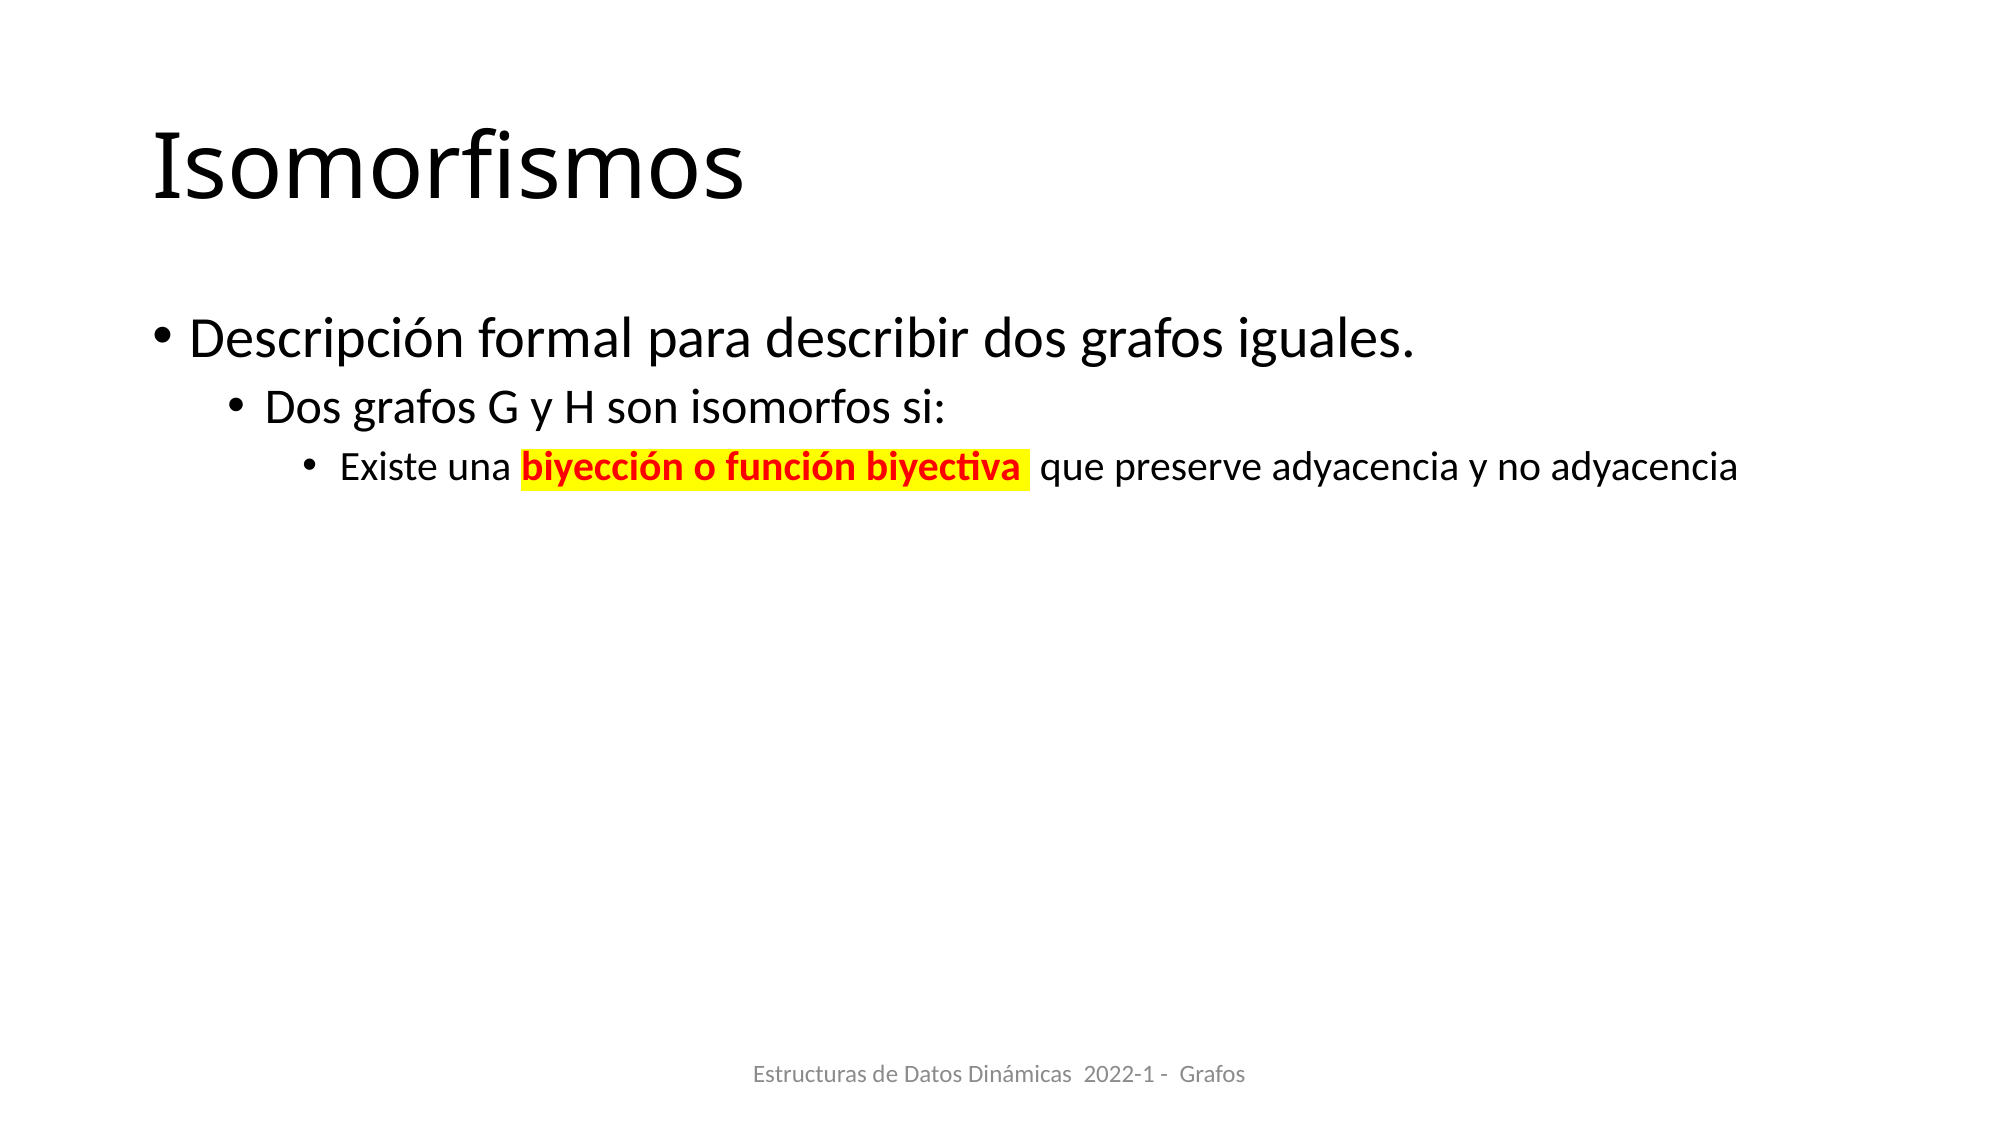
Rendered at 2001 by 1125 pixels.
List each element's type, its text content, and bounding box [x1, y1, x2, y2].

footer Estructuras de Datos Dinámicas 2022-1 - Grafos [662, 1042, 1338, 1103]
title Isomorfismos [137, 59, 1863, 278]
